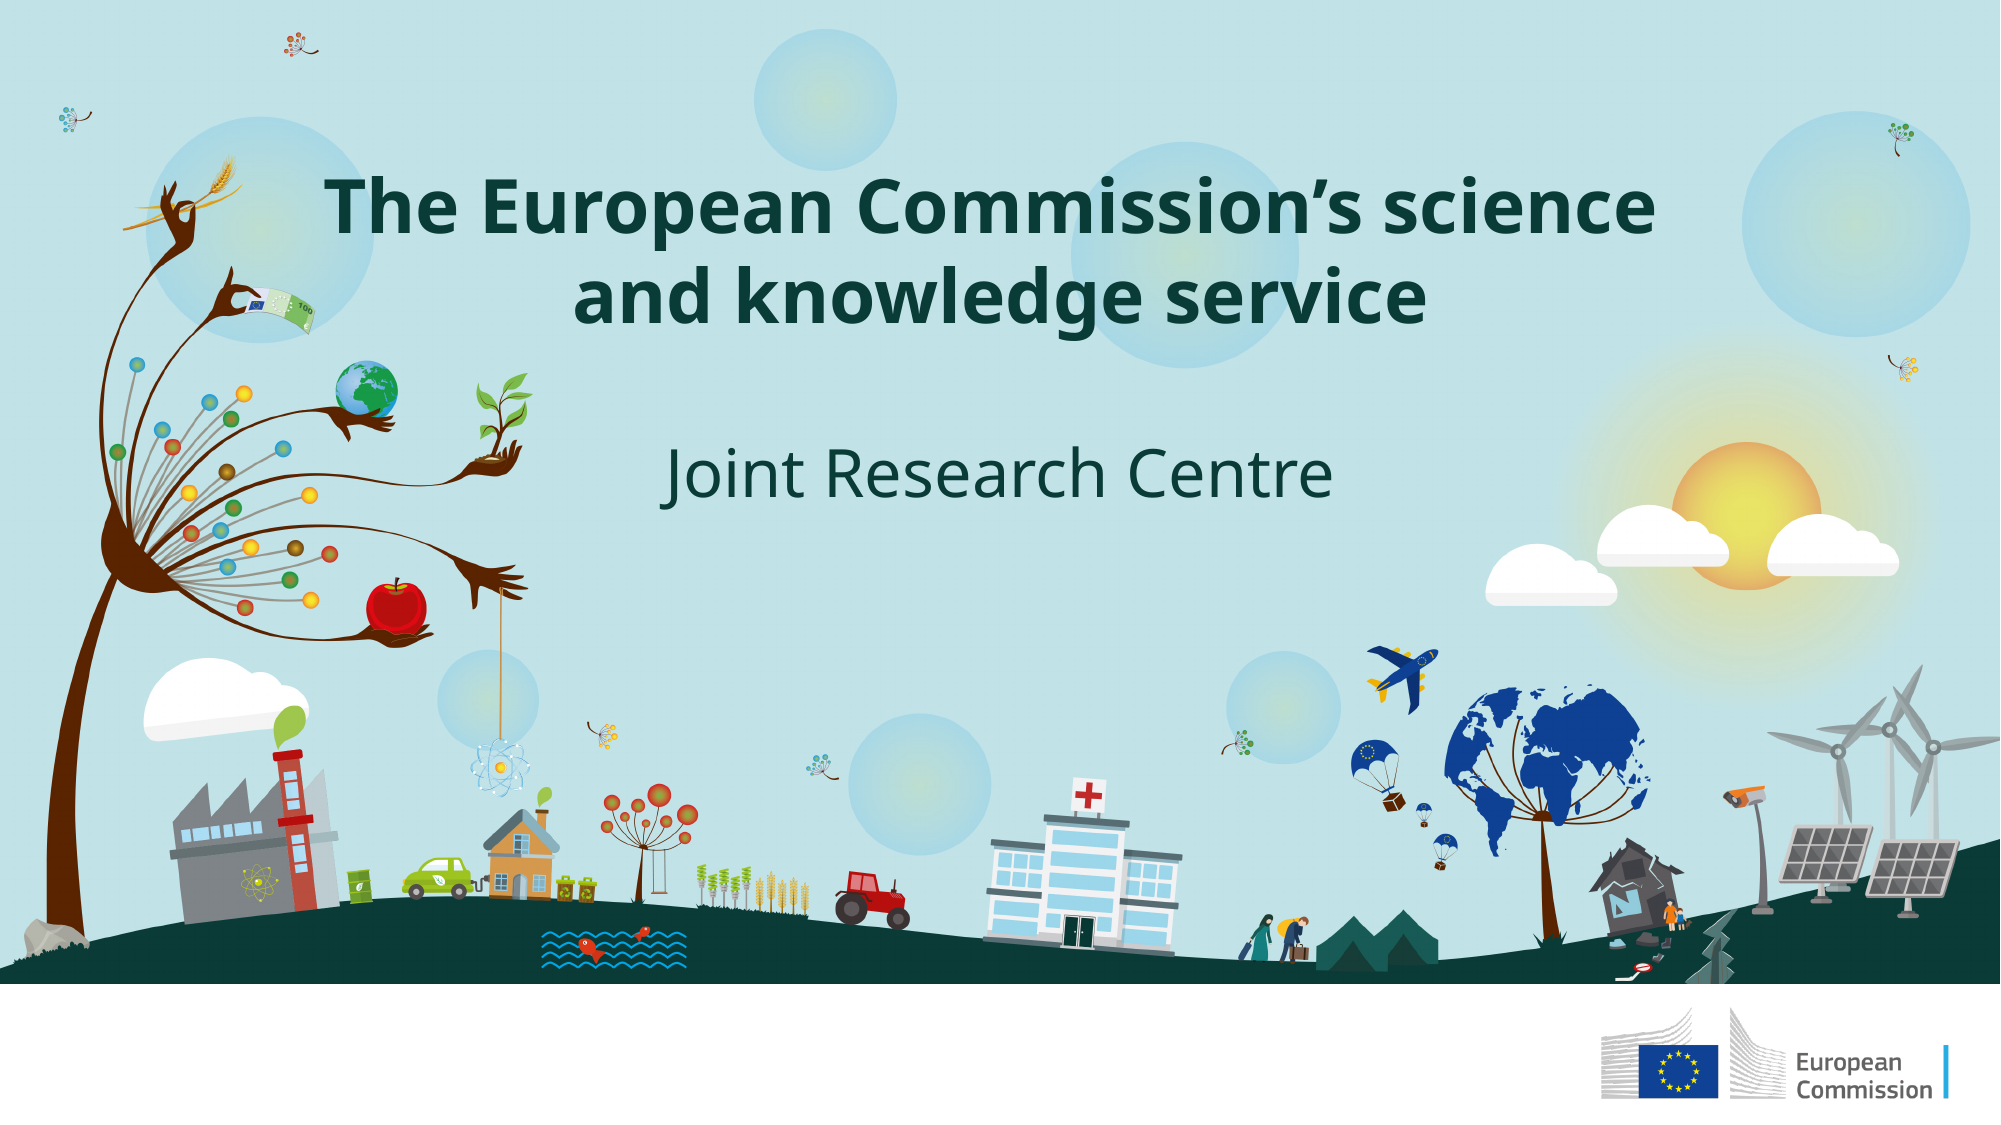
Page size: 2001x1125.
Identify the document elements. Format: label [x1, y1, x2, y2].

picture [0, 0, 2000, 984]
picture [1572, 993, 1977, 1112]
